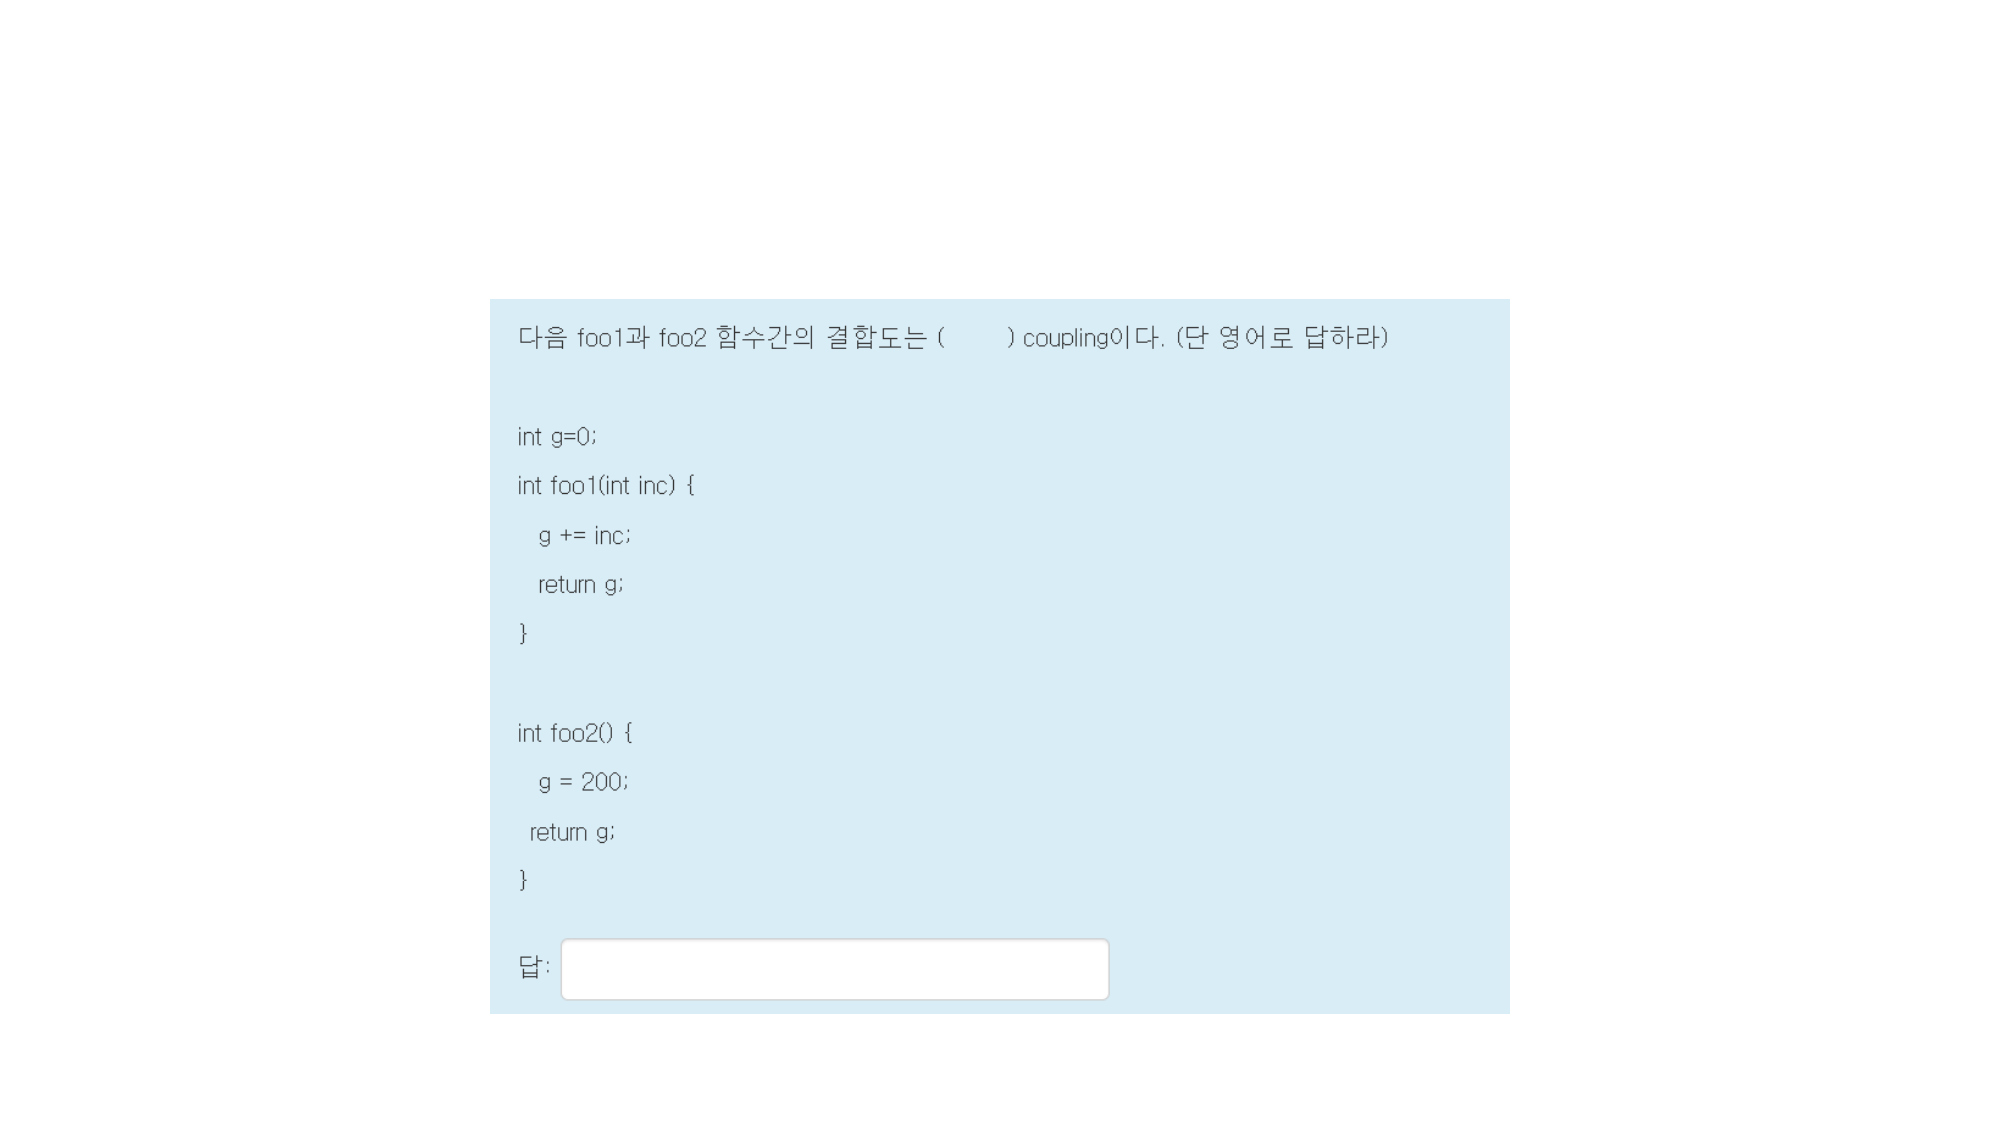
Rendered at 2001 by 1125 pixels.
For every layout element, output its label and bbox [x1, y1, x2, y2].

list [490, 299, 1510, 1014]
